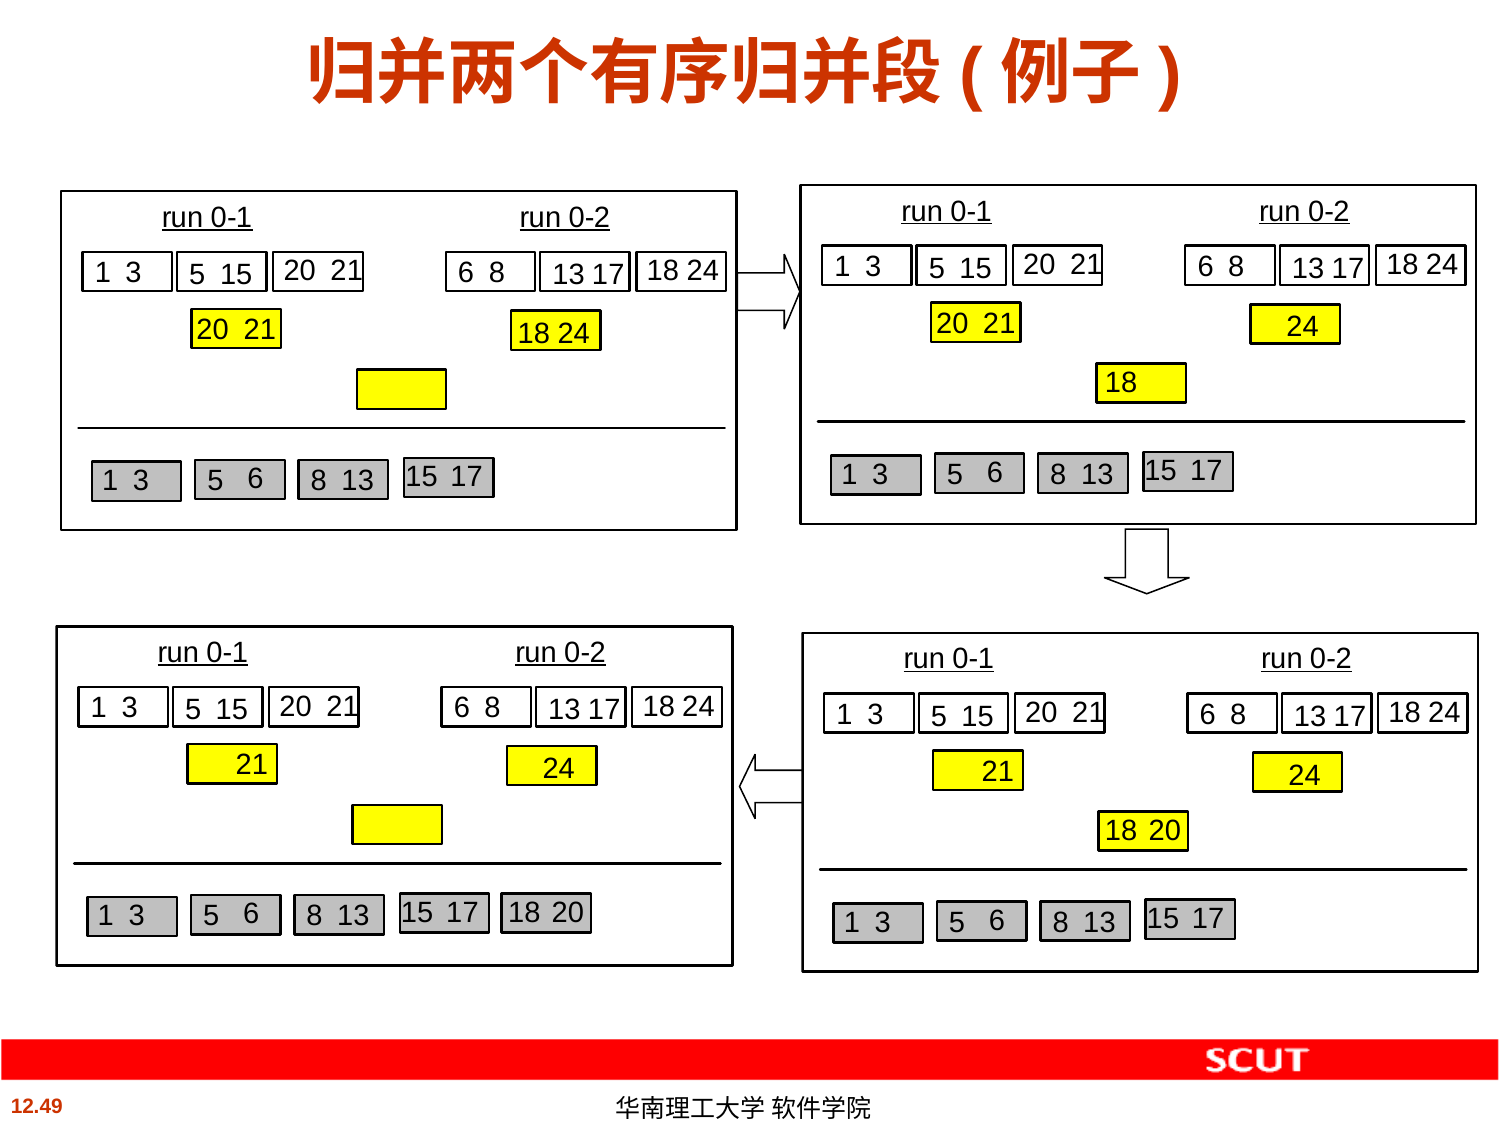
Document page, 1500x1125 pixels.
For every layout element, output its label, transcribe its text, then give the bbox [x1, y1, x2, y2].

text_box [59, 189, 735, 532]
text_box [801, 528, 1500, 974]
picture [0, 1038, 1500, 1083]
title 归并两个有序归并段(例子) [37, 18, 1452, 120]
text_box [737, 183, 1499, 526]
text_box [55, 625, 803, 967]
